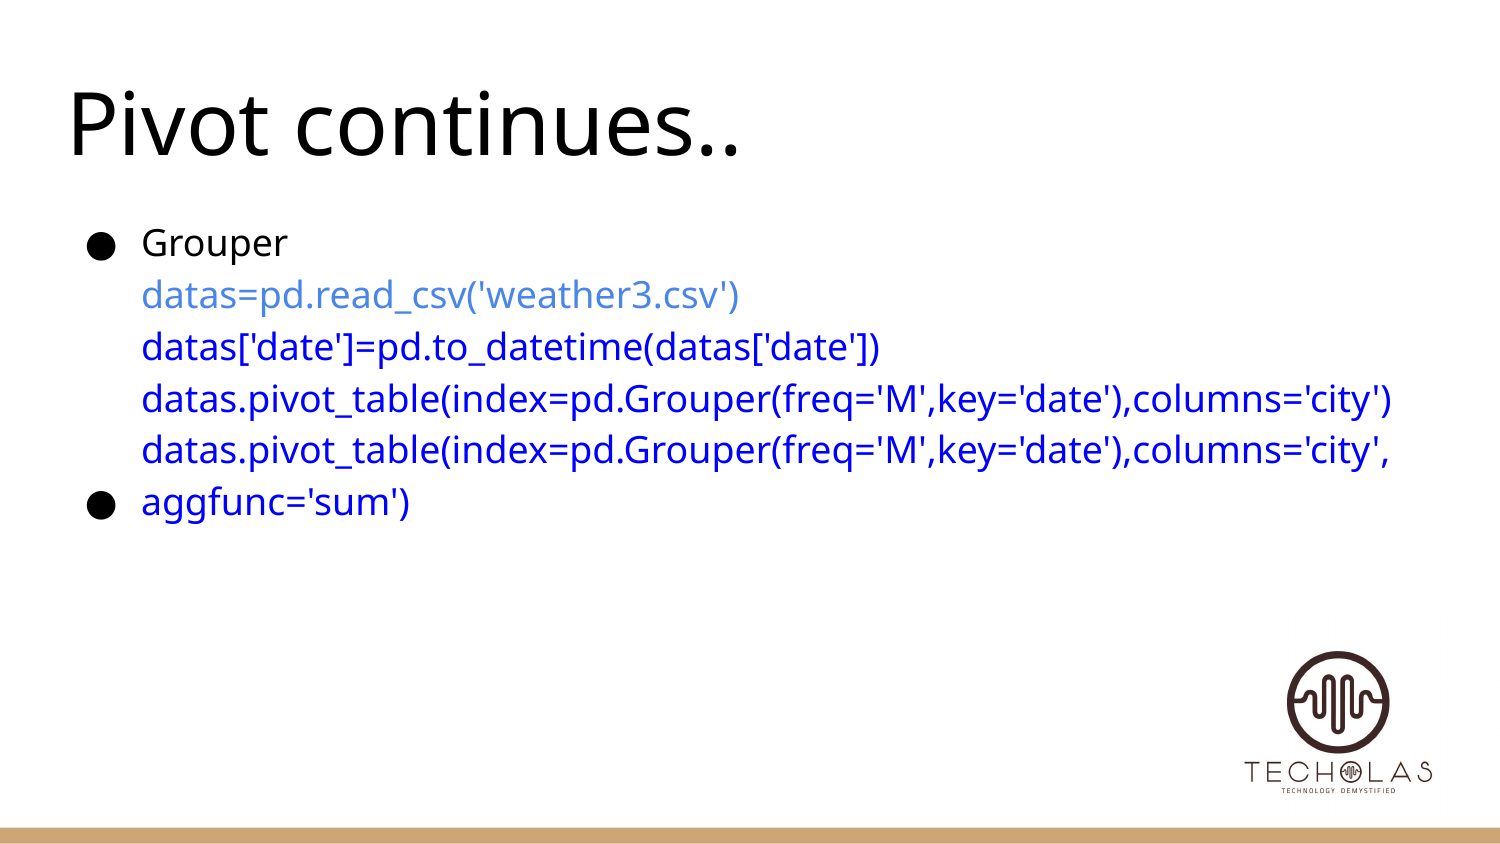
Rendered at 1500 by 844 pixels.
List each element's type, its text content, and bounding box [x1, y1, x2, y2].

title Pivot continues.. [51, 51, 1449, 189]
picture [1190, 613, 1500, 827]
list Grouper datas=pd.read_csv('weather3.csv') datas['date']=pd.to_datetime(datas['date']) datas.pivot_table(index=pd.Grouper(freq='M',key='date'),columns='city') datas.pivot_table(index=pd.Grouper(freq='M',key='date'),columns='city', aggfunc='sum') [51, 197, 1449, 748]
